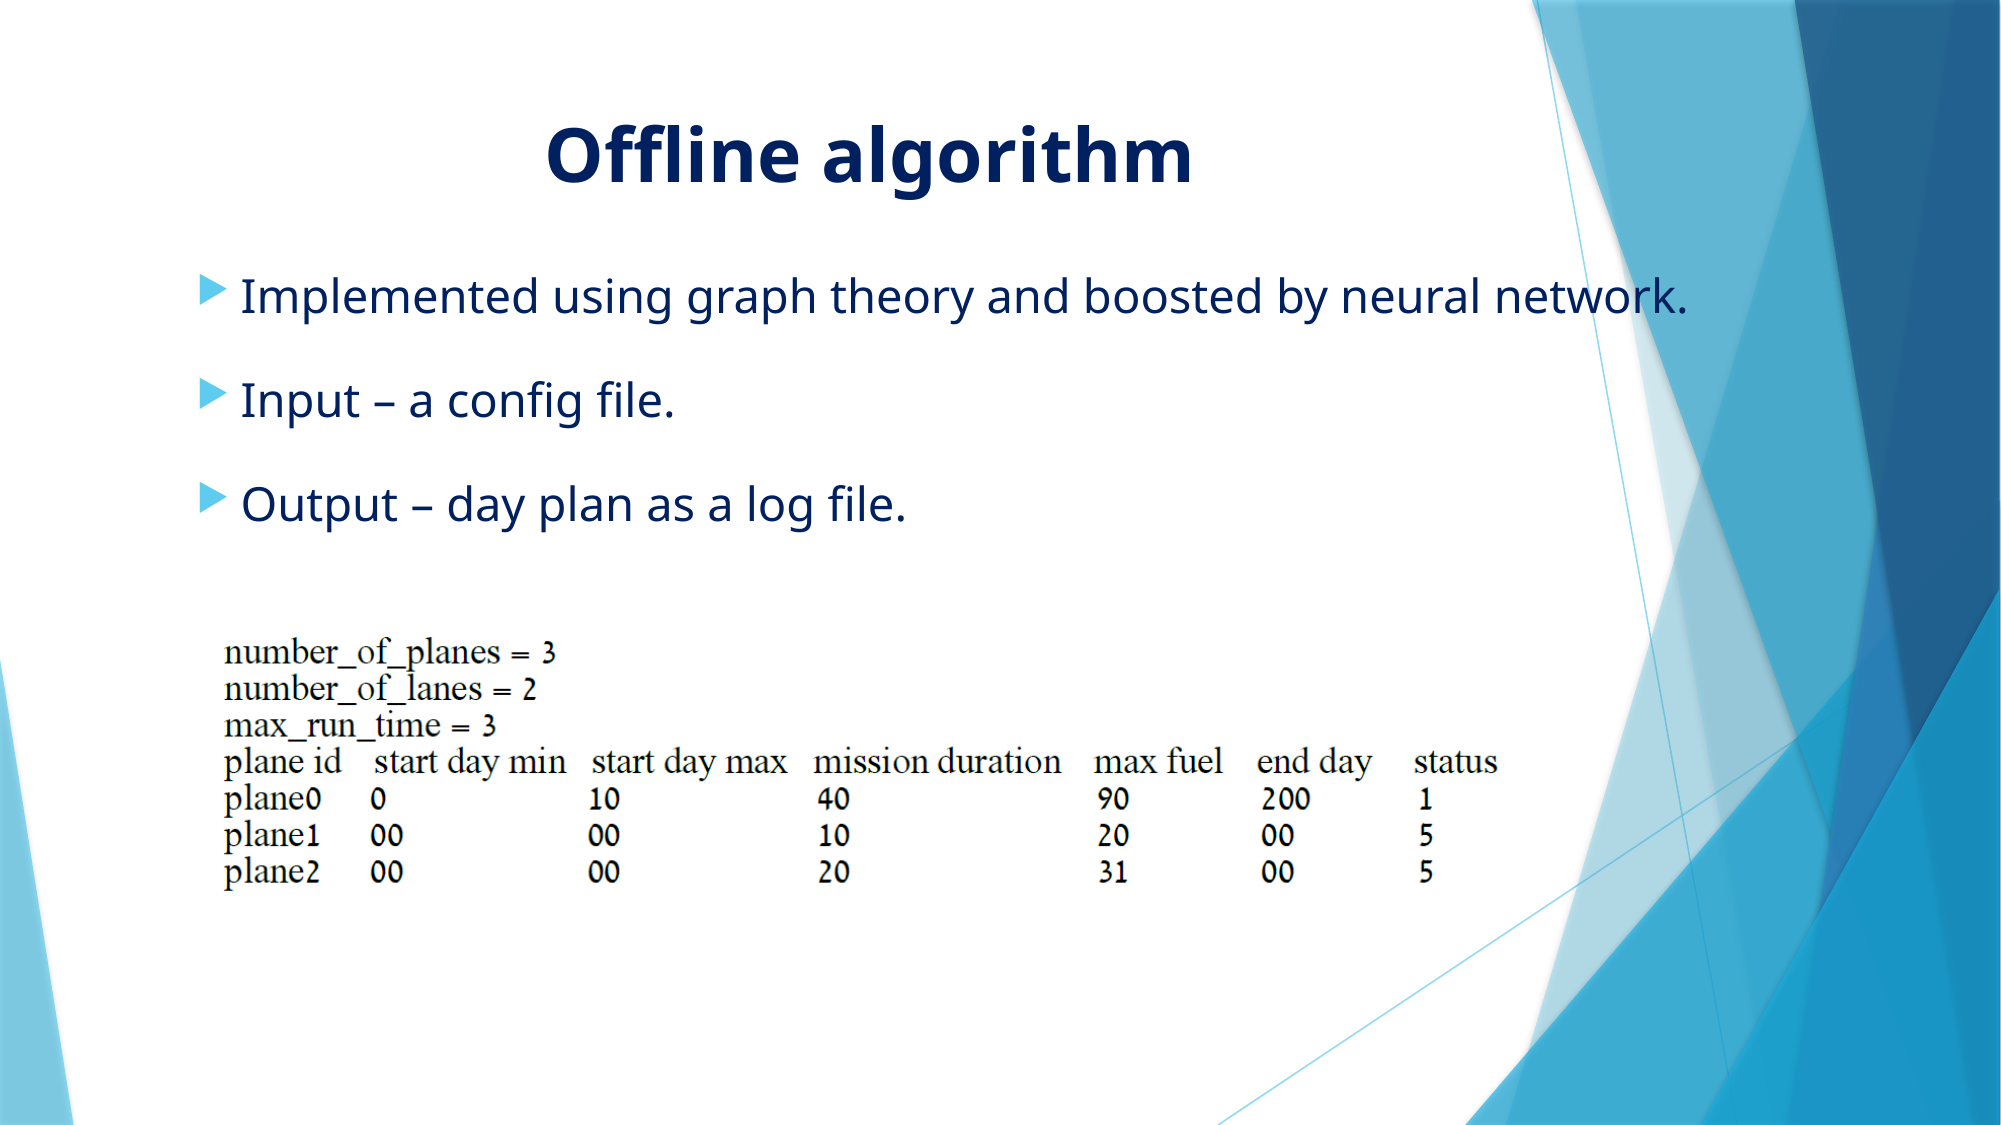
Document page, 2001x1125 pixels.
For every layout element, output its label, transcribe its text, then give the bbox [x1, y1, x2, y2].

list Implemented using graph theory and boosted by neural network. Input – a config file. Output – day plan as a log file. [111, 230, 1837, 540]
title Offline algorithm [165, 99, 1576, 230]
picture [219, 630, 1522, 906]
